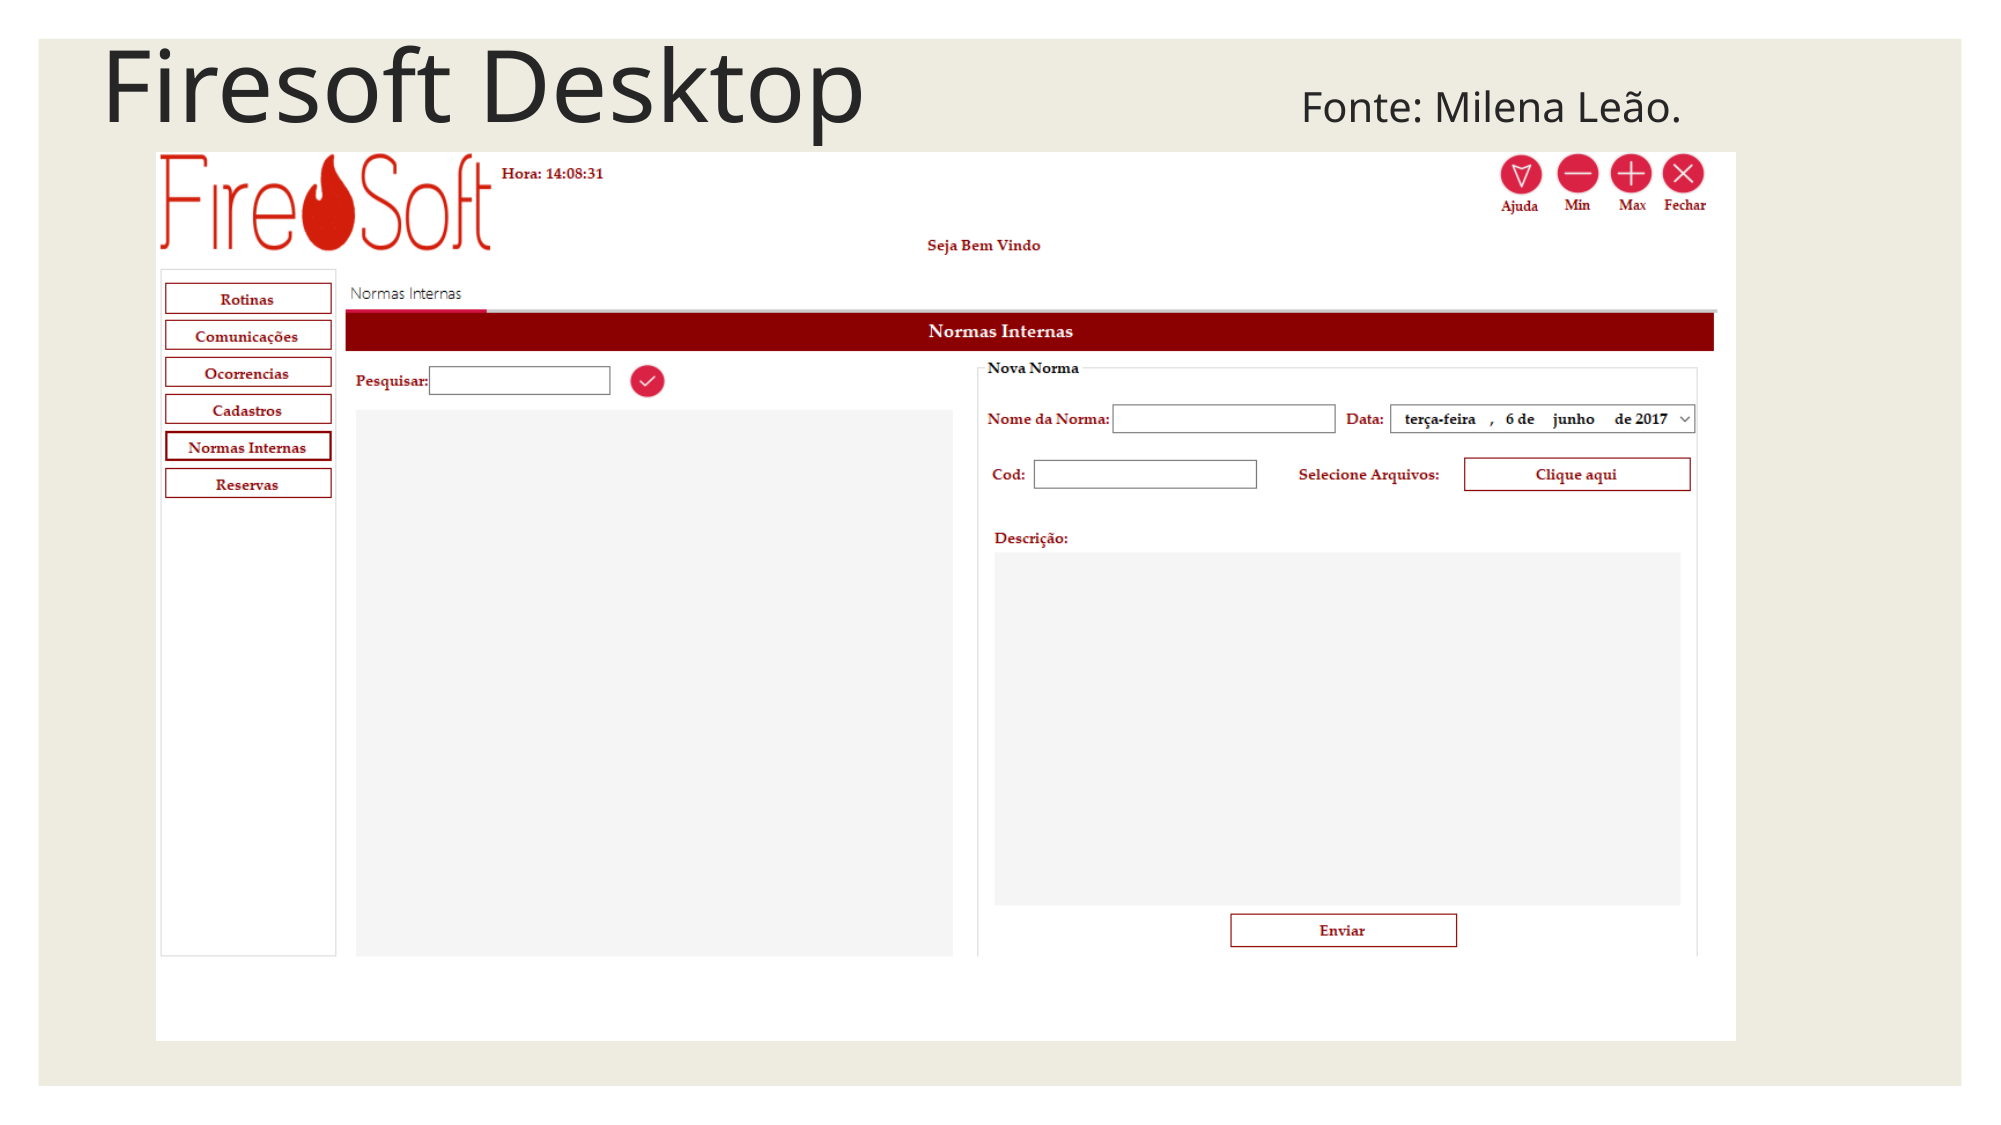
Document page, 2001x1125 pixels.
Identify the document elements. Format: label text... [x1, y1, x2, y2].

picture [156, 152, 1736, 1041]
text_box Firesoft Desktop Fonte: Milena Leão. [85, 0, 1736, 203]
